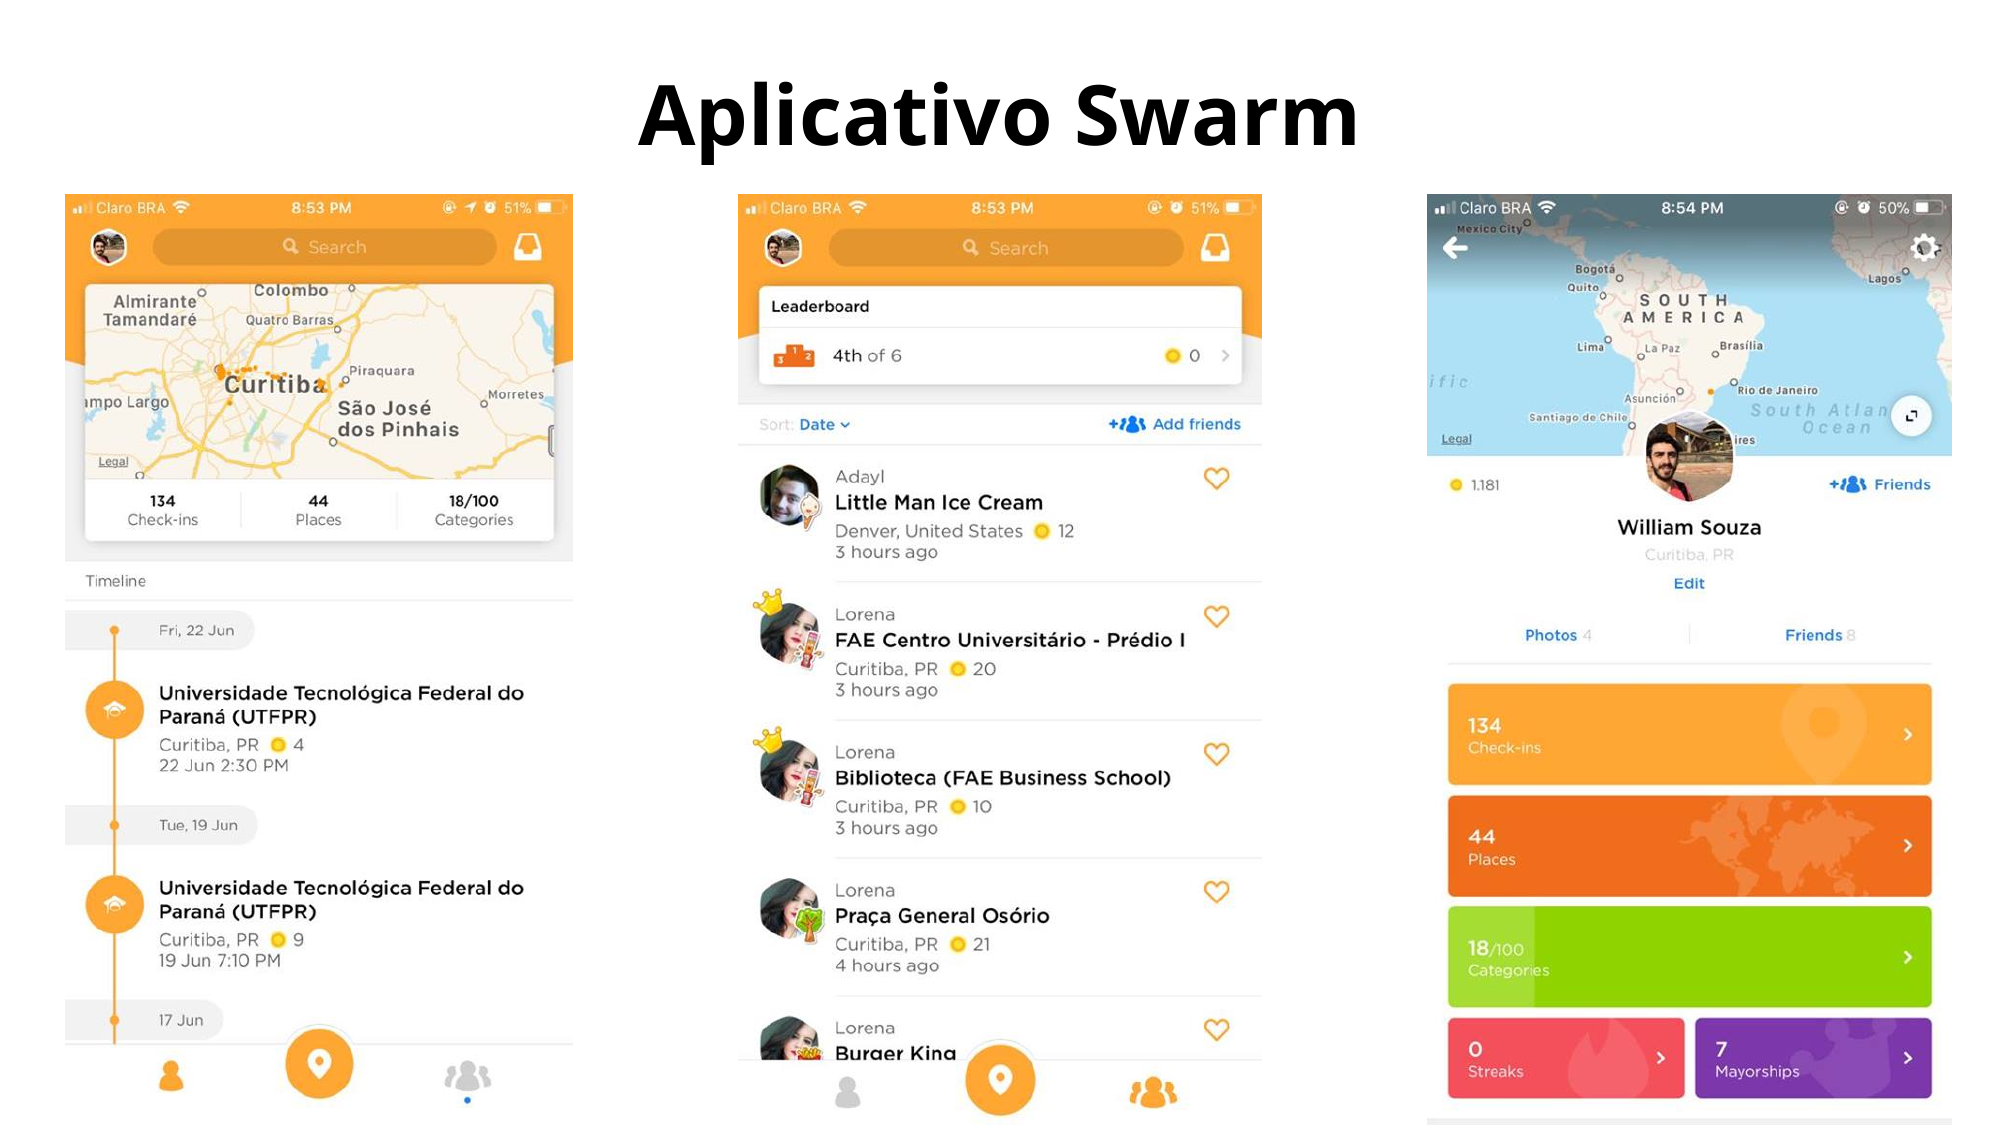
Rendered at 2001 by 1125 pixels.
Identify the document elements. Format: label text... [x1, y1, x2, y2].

picture [1427, 194, 1952, 1125]
title Aplicativo Swarm [0, 43, 2000, 195]
picture [738, 194, 1262, 1125]
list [65, 194, 573, 1108]
